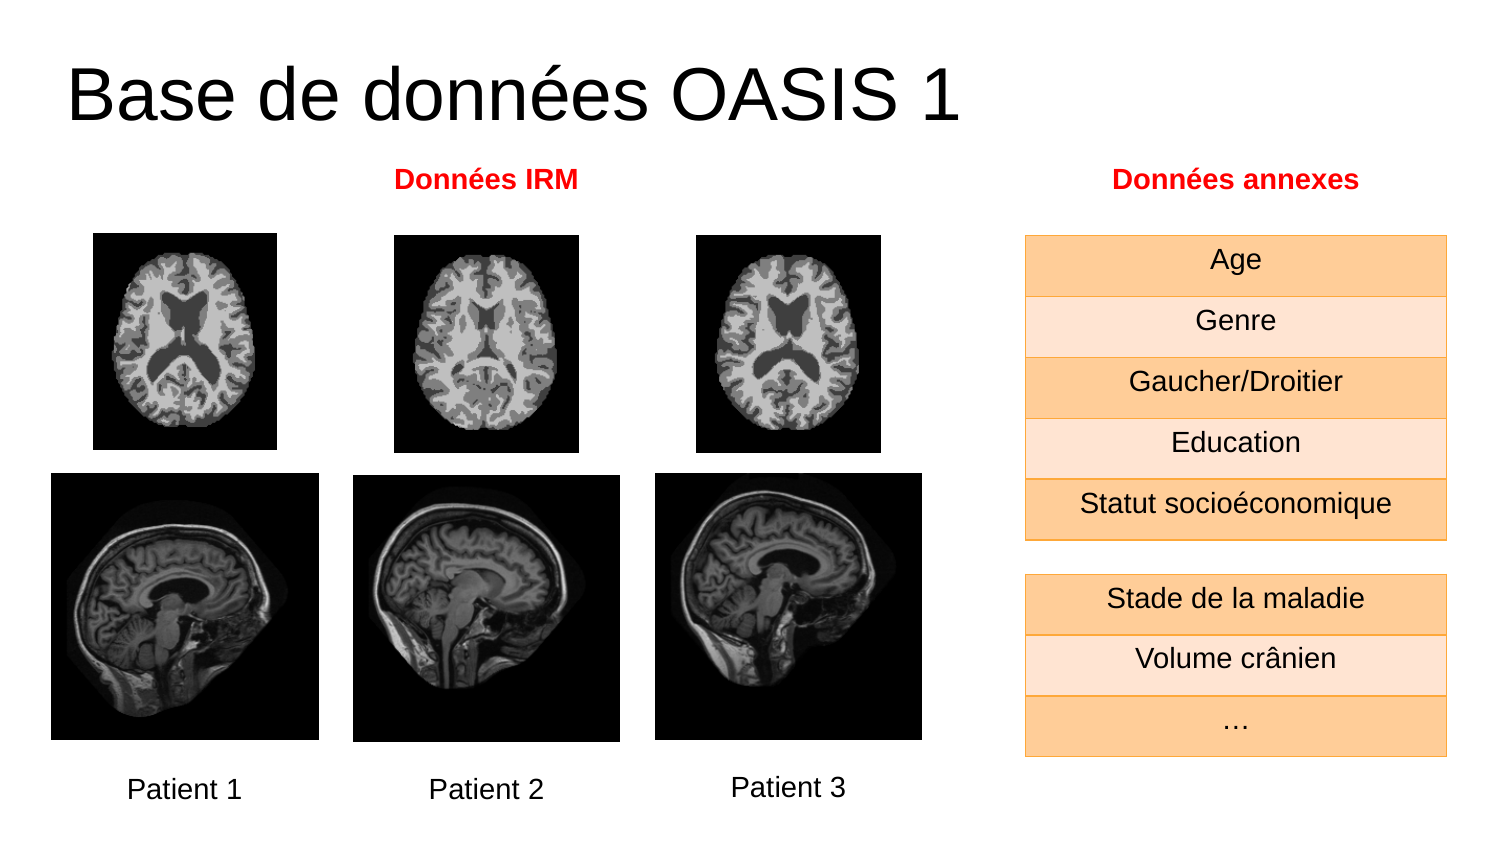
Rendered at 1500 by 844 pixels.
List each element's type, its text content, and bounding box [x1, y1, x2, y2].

table_cell Genre [1026, 297, 1446, 357]
text_box Patient 3 [690, 761, 887, 811]
picture [696, 235, 881, 453]
text_box Données IRM [172, 152, 801, 203]
table_header Age [1026, 236, 1446, 296]
picture [394, 235, 579, 453]
table_header Stade de la maladie [1026, 575, 1446, 634]
table_cell … [1026, 697, 1446, 756]
text_box Patient 1 [86, 763, 283, 813]
table_cell Gaucher/Droitier [1026, 358, 1446, 418]
table_cell Education [1026, 419, 1446, 478]
picture [92, 232, 277, 451]
title Base de données OASIS 1 [51, 30, 1450, 125]
text_box Patient 2 [388, 763, 585, 813]
table_cell Volume crânien [1026, 636, 1446, 695]
picture [51, 472, 319, 741]
table_cell Statut socioéconomique [1026, 480, 1446, 539]
text_box Données annexes [921, 152, 1500, 203]
picture [654, 472, 922, 741]
picture [352, 474, 621, 742]
